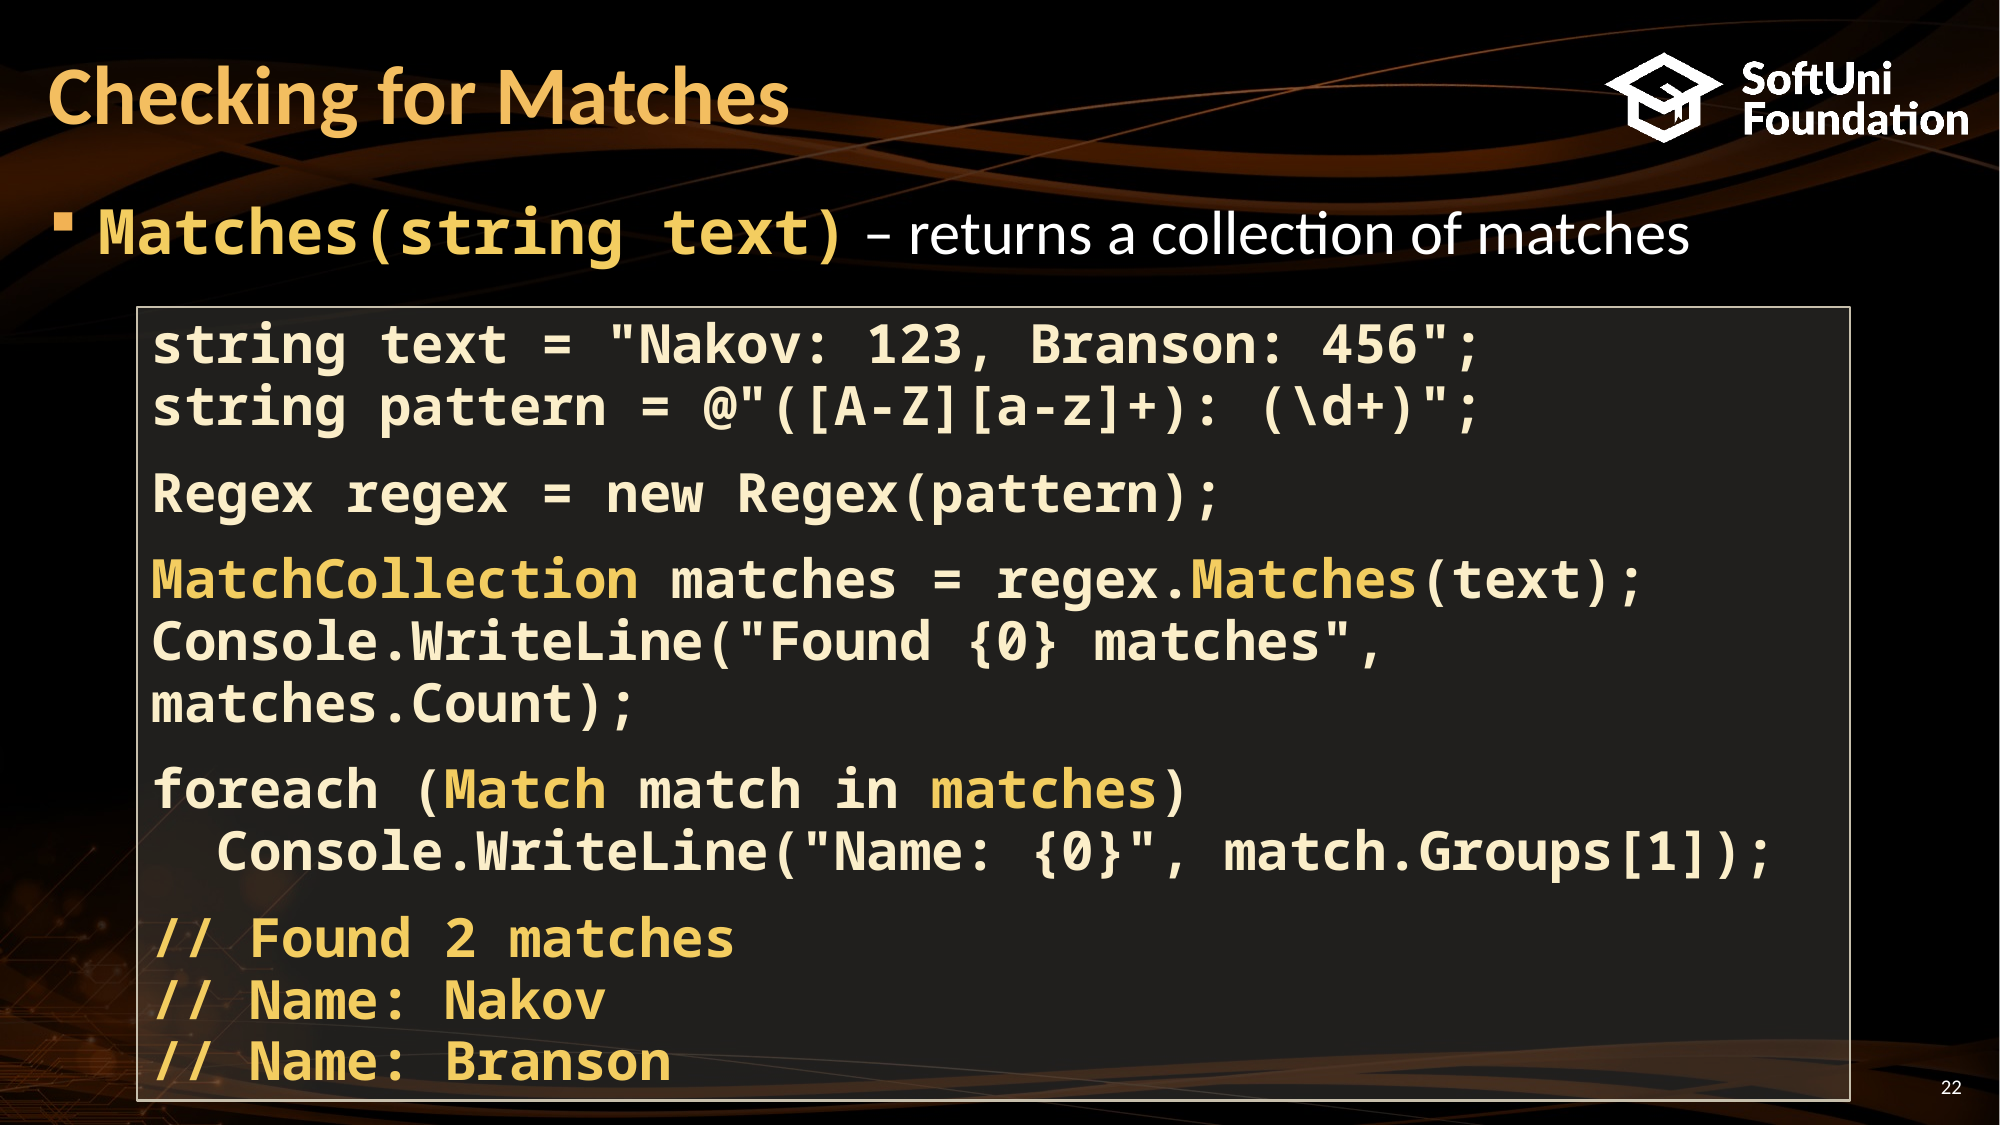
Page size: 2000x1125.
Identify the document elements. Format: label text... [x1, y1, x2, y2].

slide_number 22 [1897, 1096, 1968, 1103]
list Matches(string text) – returns a collection of matches [31, 182, 1968, 1096]
text_box string text = "Nakov: 123, Branson: 456"; string pattern = @"([A-Z][a-z]+): (\d+)"; Regex regex = new Regex(pattern); MatchCollection matches = regex.Matches(text); Console.WriteLine("Found {0} matches", matches.Count); foreach (Match match in matches) Console.WriteLine("Name: {0}", match.Groups[1]); // Found 2 matches // Name: Nakov // Name: Branson [137, 307, 1850, 1101]
title Checking for Matches [30, 6, 1602, 189]
picture [0, 0, 2000, 1125]
